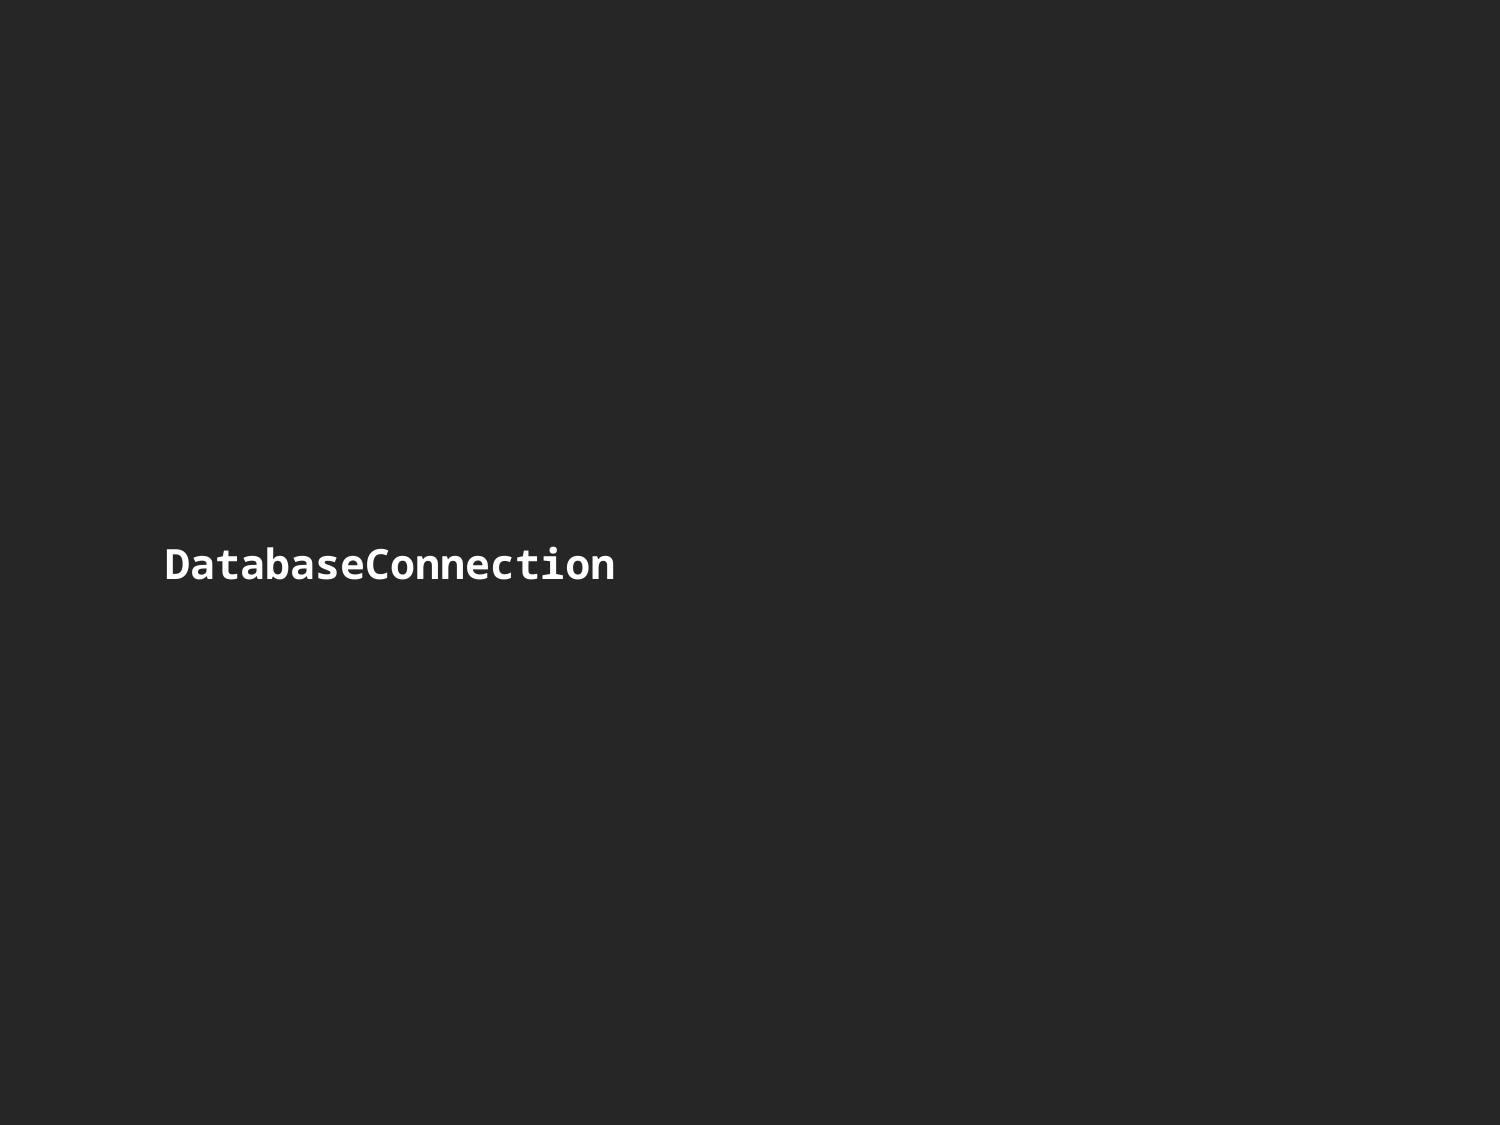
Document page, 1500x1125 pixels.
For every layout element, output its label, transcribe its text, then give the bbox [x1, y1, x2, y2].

title DatabaseConnection [0, 0, 1500, 1125]
